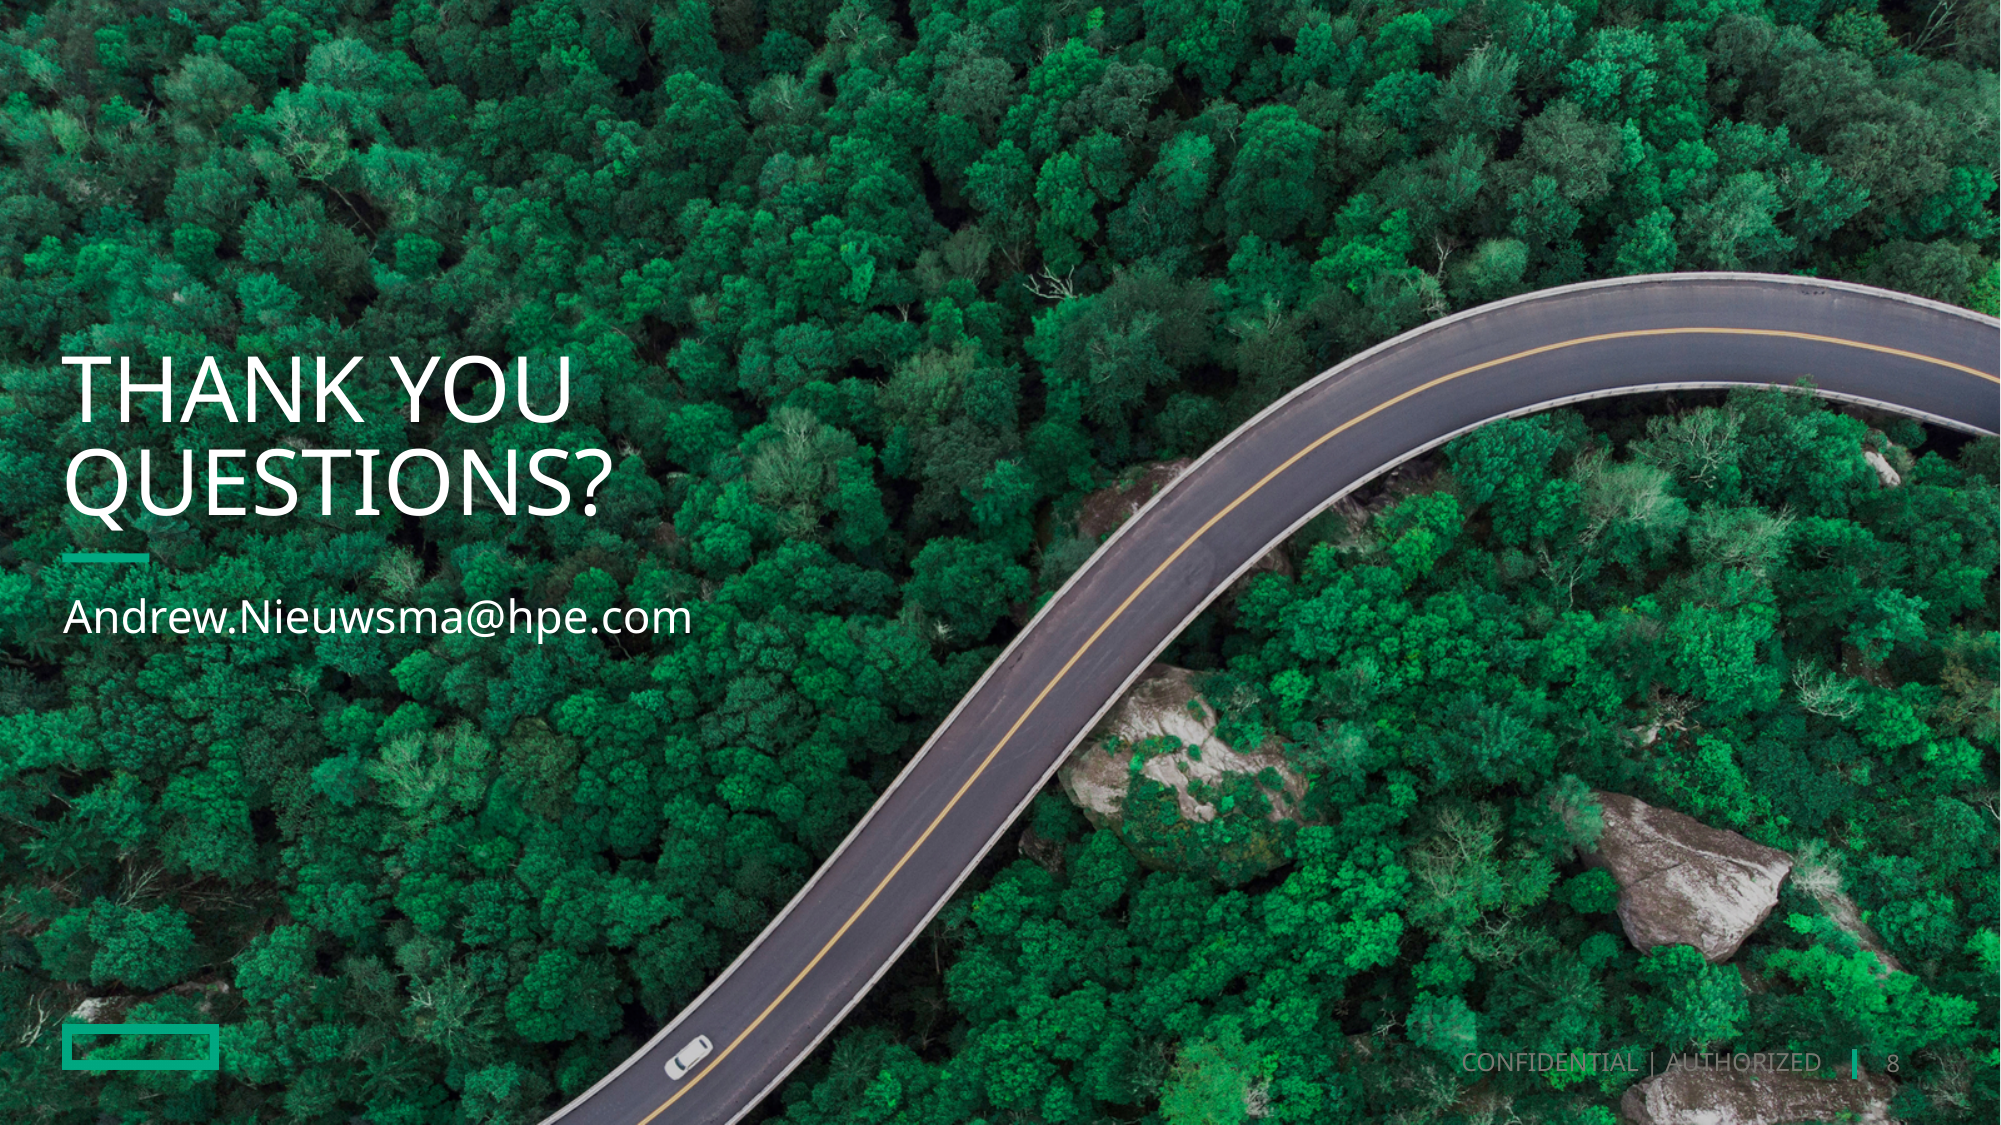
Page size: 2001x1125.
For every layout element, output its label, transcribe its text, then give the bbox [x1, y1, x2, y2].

title Thank you Questions? [42, 81, 1318, 554]
picture [0, 0, 2001, 1125]
list Andrew.Nieuwsma@hpe.com [43, 574, 1942, 646]
footer CONFIDENTIAL | AUTHORIZED [1162, 1039, 1837, 1076]
slide_number 8 [1837, 1033, 1950, 1094]
